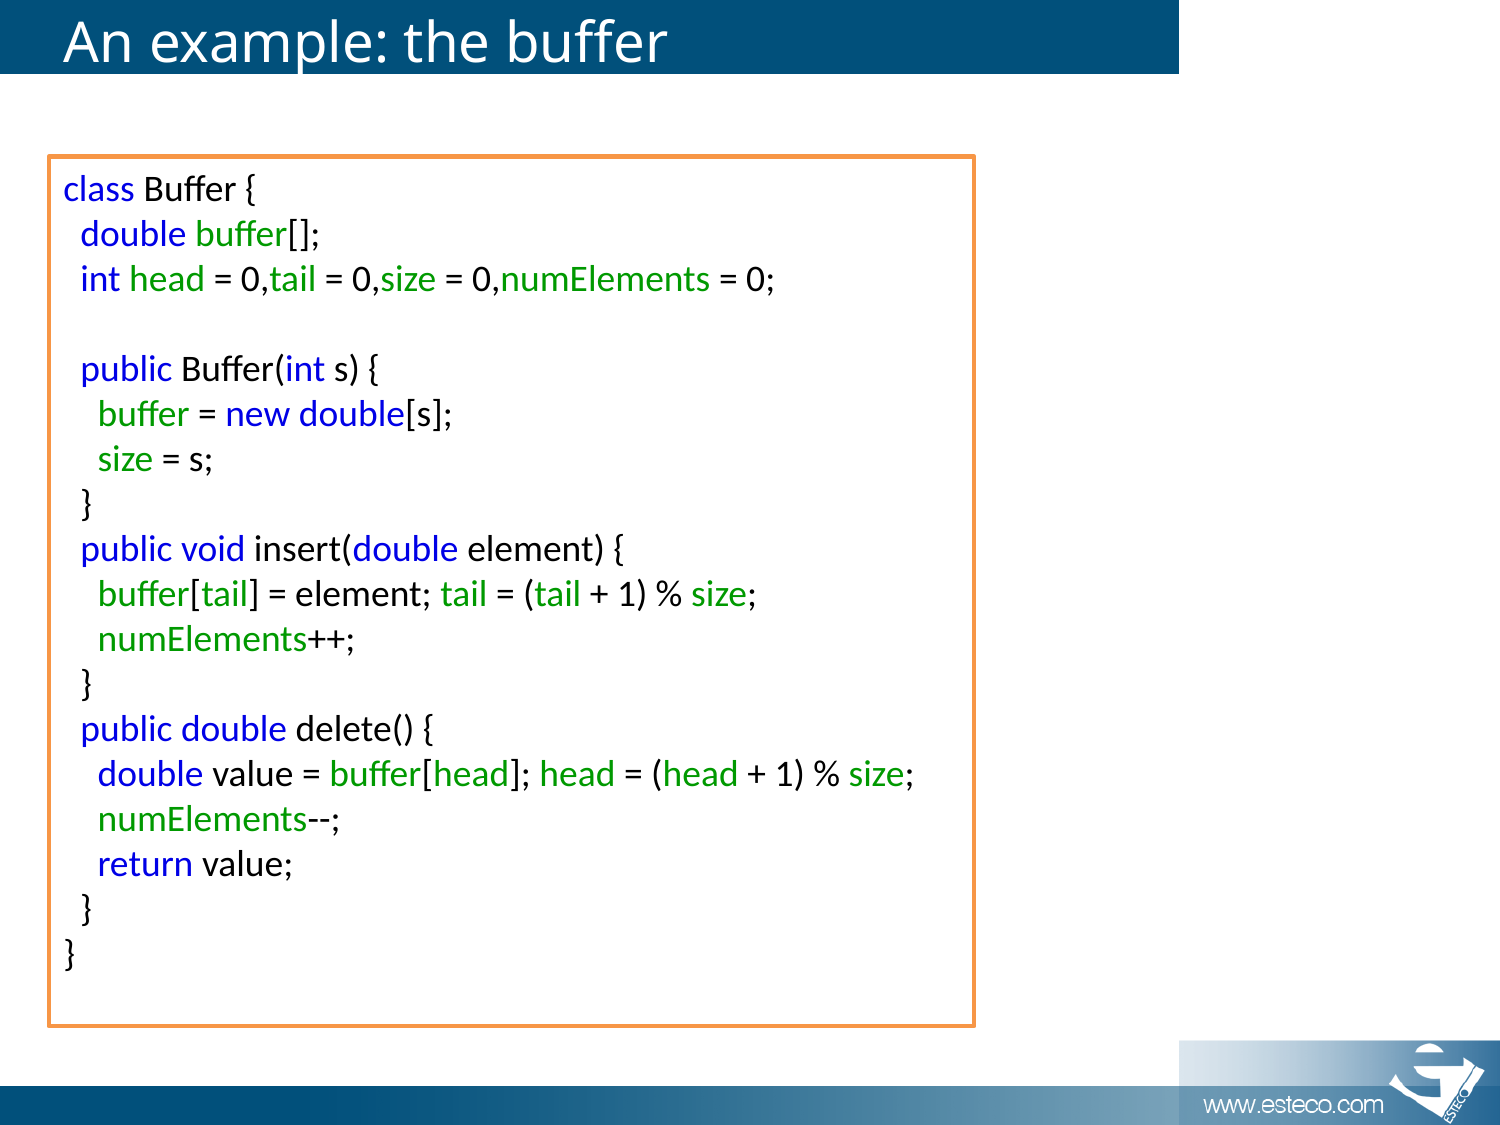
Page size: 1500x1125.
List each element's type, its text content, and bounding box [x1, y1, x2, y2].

text_box class Buffer { double buffer[]; int head = 0,tail = 0,size = 0,numElements = 0; public Buffer(int s) { buffer = new double[s]; size = s; } public void insert(double element) { buffer[tail] = element; tail = (tail + 1) % size; numElements++; } public double delete() { double value = buffer[head]; head = (head + 1) % size; numElements--; return value; } } [47, 154, 976, 1028]
title An example: the buffer [48, 0, 1192, 80]
picture [0, 0, 1500, 1125]
